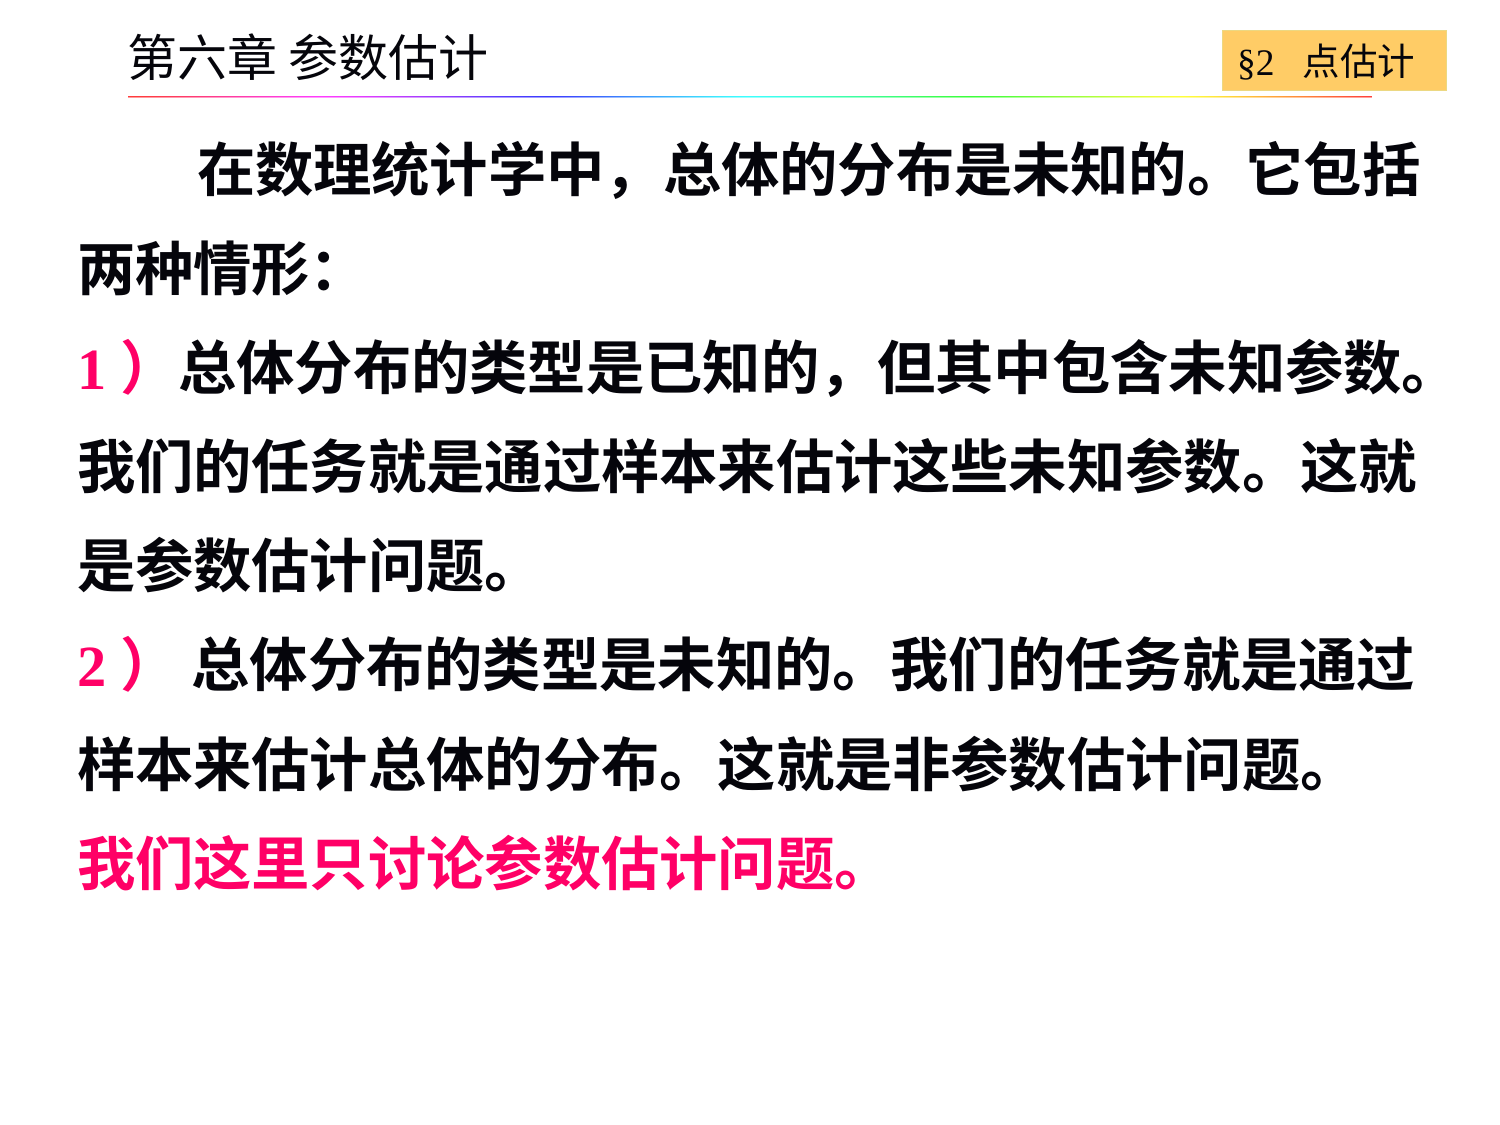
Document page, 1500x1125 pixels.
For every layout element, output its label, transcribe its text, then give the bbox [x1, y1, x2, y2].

text_box 第六章 参数估计 [112, 37, 1222, 75]
text_box [87, 822, 1450, 897]
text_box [128, 96, 1372, 101]
text_box 在数理统计学中，总体的分布是未知的。它包括 两种情形： 1）总体分布的类型是已知的，但其中包含未知参数。 我们的任务就是通过样本来估计这些未知参数。这就 是参数估计问题。 2） 总体分布的类型是未知的。我们的任务就是通过 样本来估计总体的分布。这就是非参数估计问题。 我们这里只讨论参数估计问题。 [62, 125, 1475, 905]
text_box §2 点估计 [1222, 30, 1447, 91]
